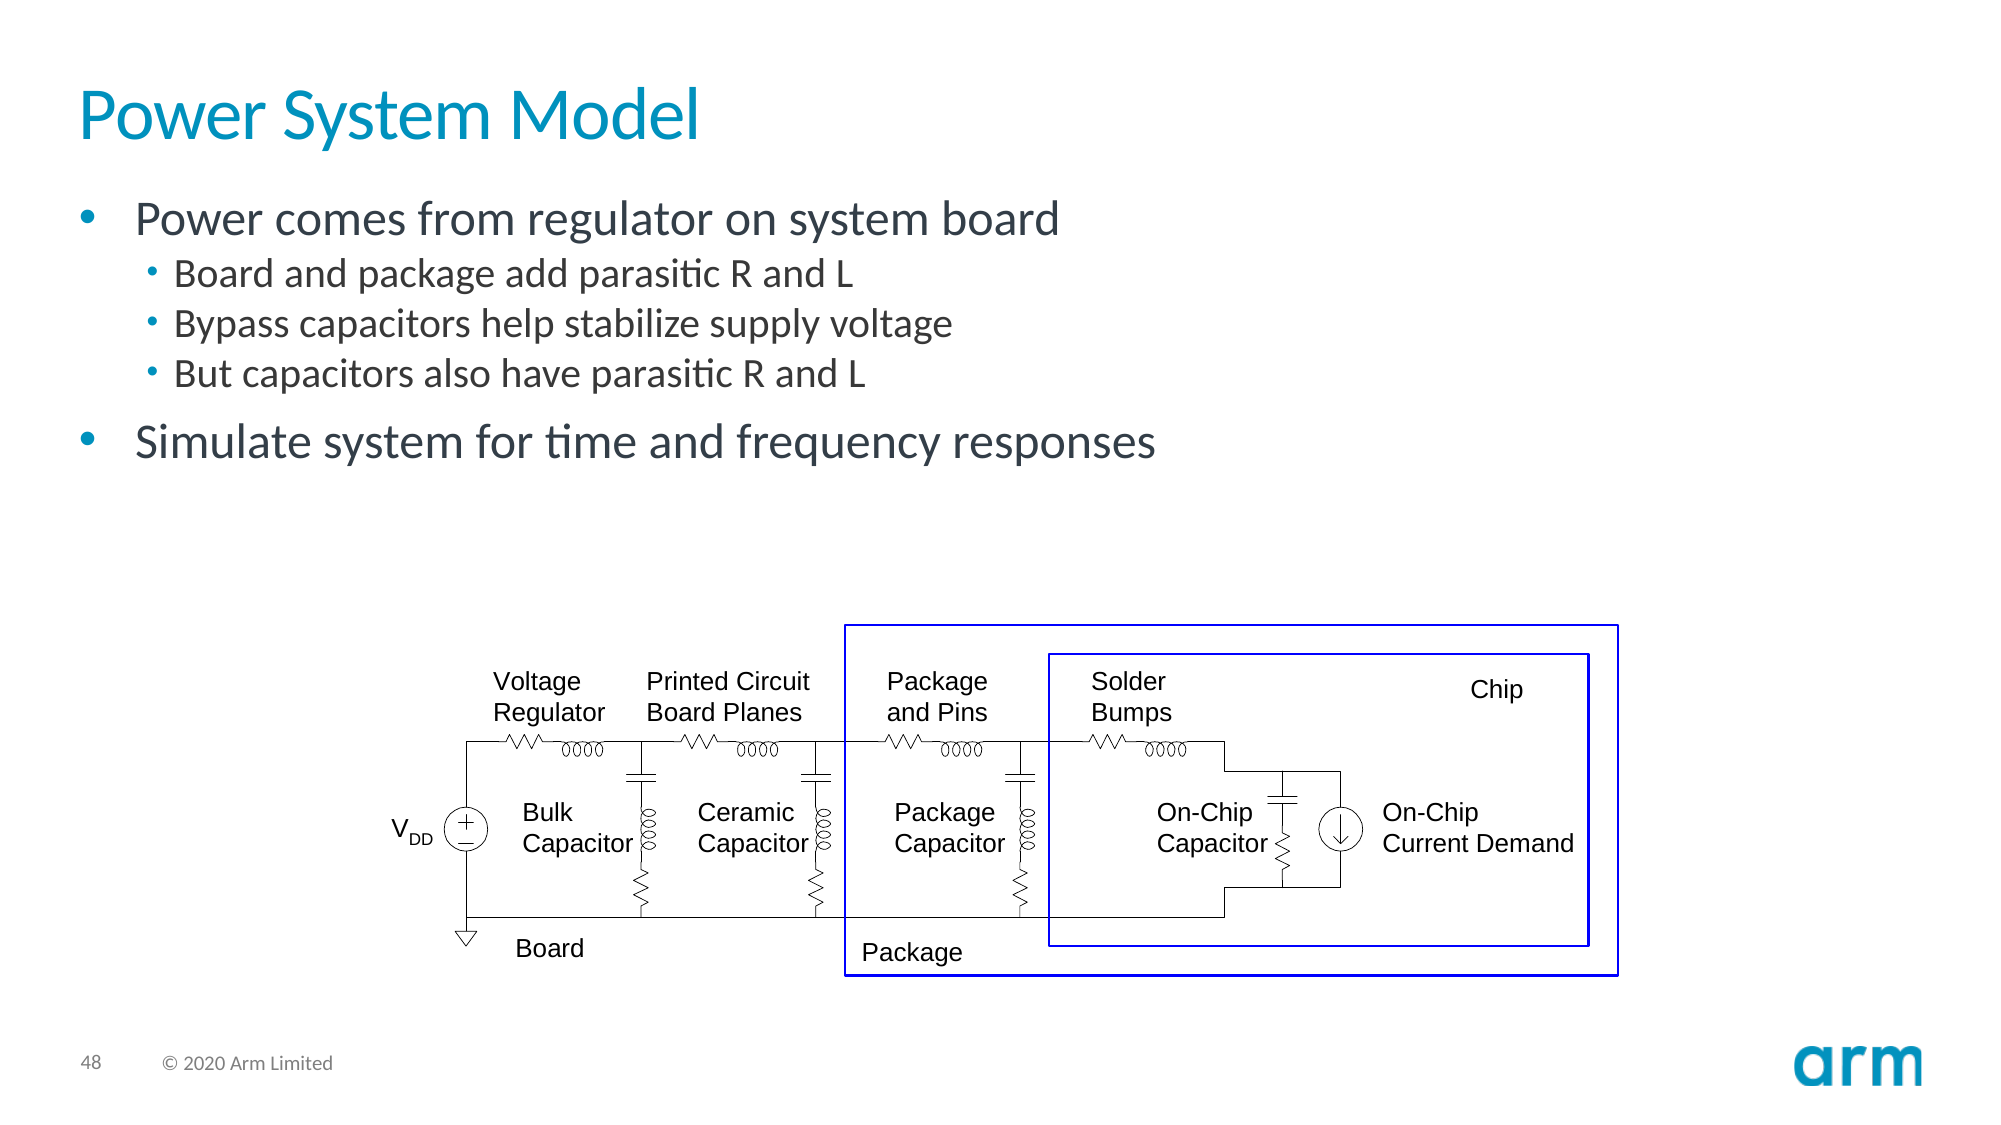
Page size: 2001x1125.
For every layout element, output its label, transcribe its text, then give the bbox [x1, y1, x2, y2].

title Power System Model [78, 78, 1922, 185]
list Power comes from regulator on system board Board and package add parasitic R and L Bypass capacitors help stabilize supply voltage But capacitors also have parasitic R and L Simulate system for time and frequency responses [78, 185, 1923, 941]
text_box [374, 618, 1625, 986]
